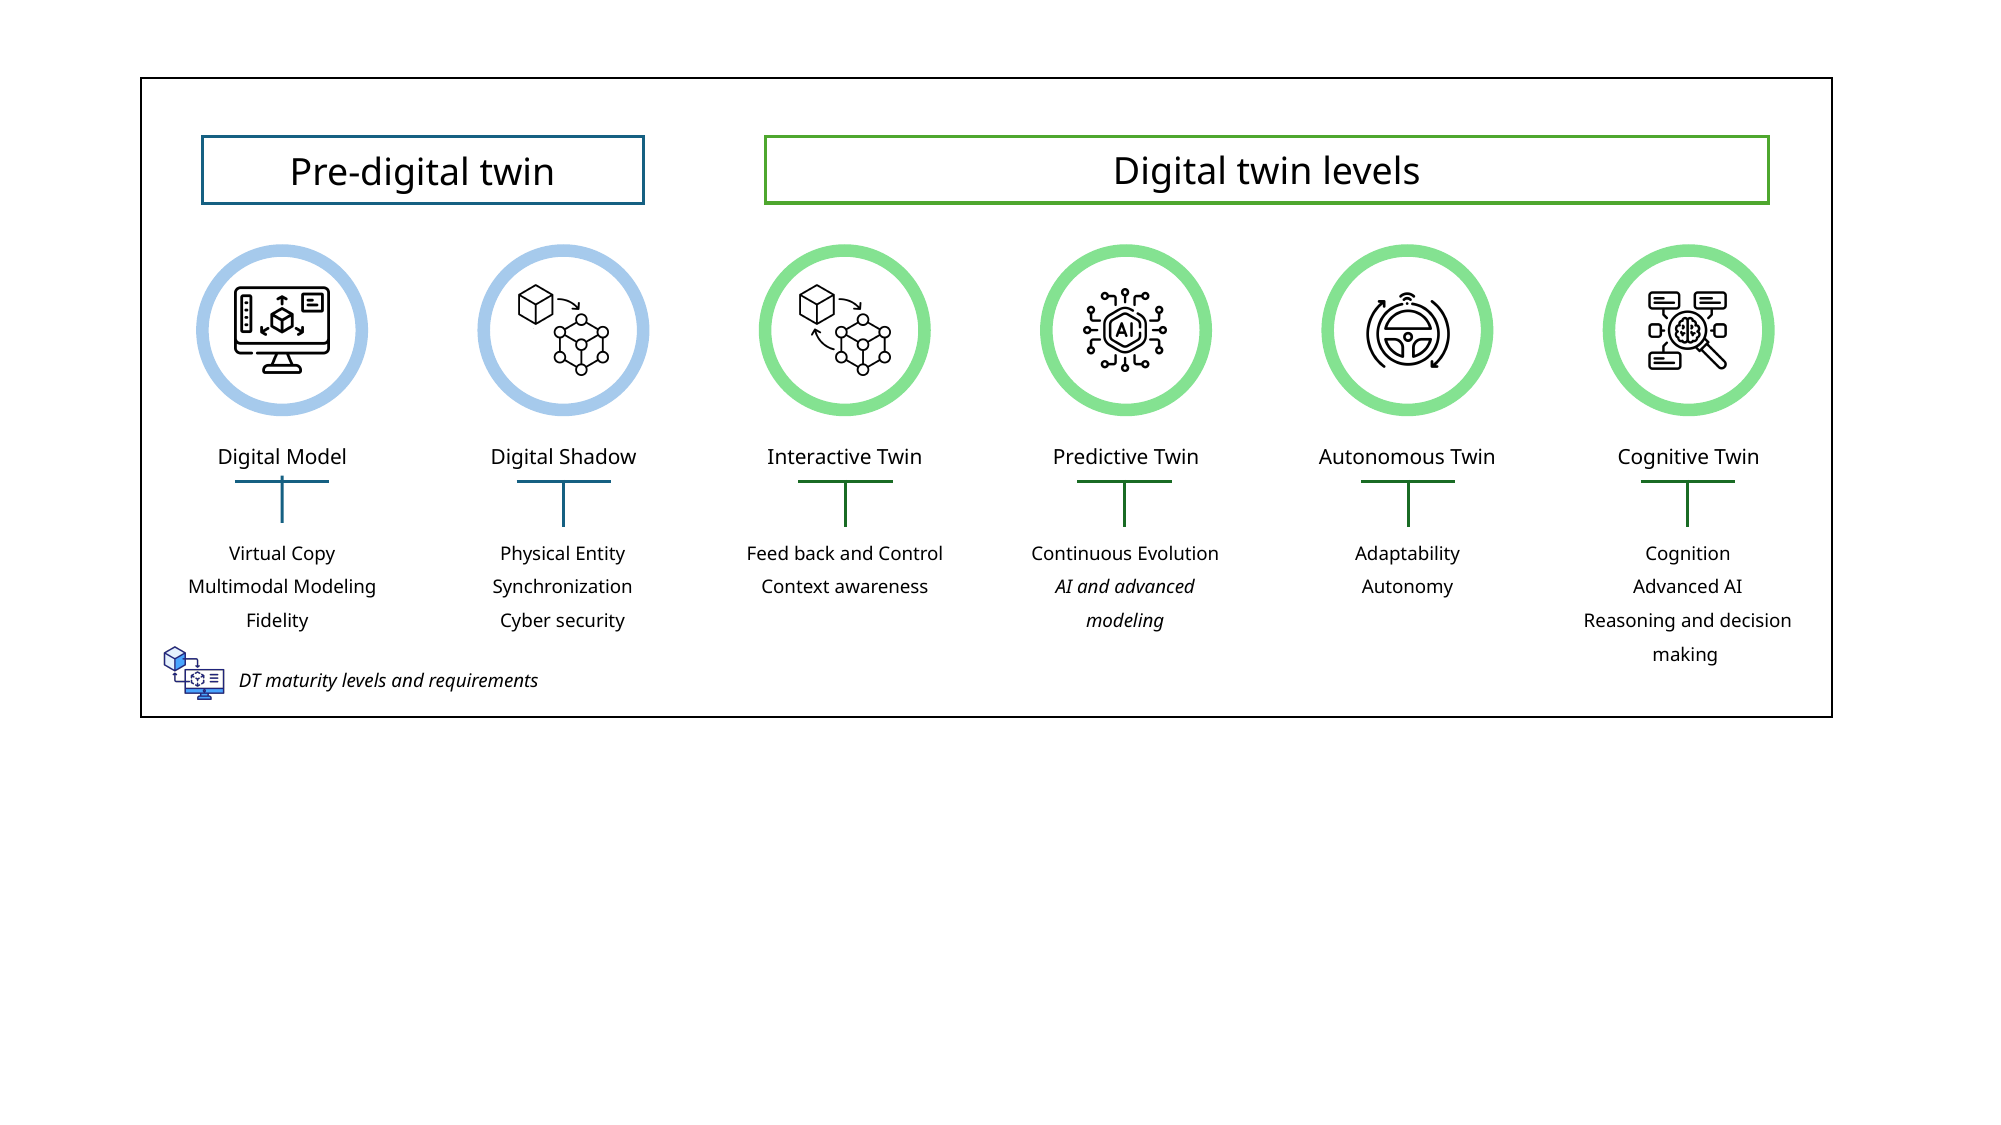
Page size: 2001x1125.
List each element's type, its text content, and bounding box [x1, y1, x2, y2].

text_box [1640, 479, 1736, 528]
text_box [515, 479, 612, 528]
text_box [1360, 479, 1456, 528]
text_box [456, 249, 671, 477]
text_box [1018, 249, 1234, 477]
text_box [234, 479, 330, 528]
text_box DT maturity levels and requirements [225, 661, 568, 699]
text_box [737, 249, 953, 477]
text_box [1581, 249, 1797, 477]
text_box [1076, 479, 1173, 528]
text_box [174, 249, 390, 477]
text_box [1285, 249, 1530, 477]
picture [162, 641, 225, 704]
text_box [797, 479, 894, 528]
text_box [140, 77, 1834, 719]
